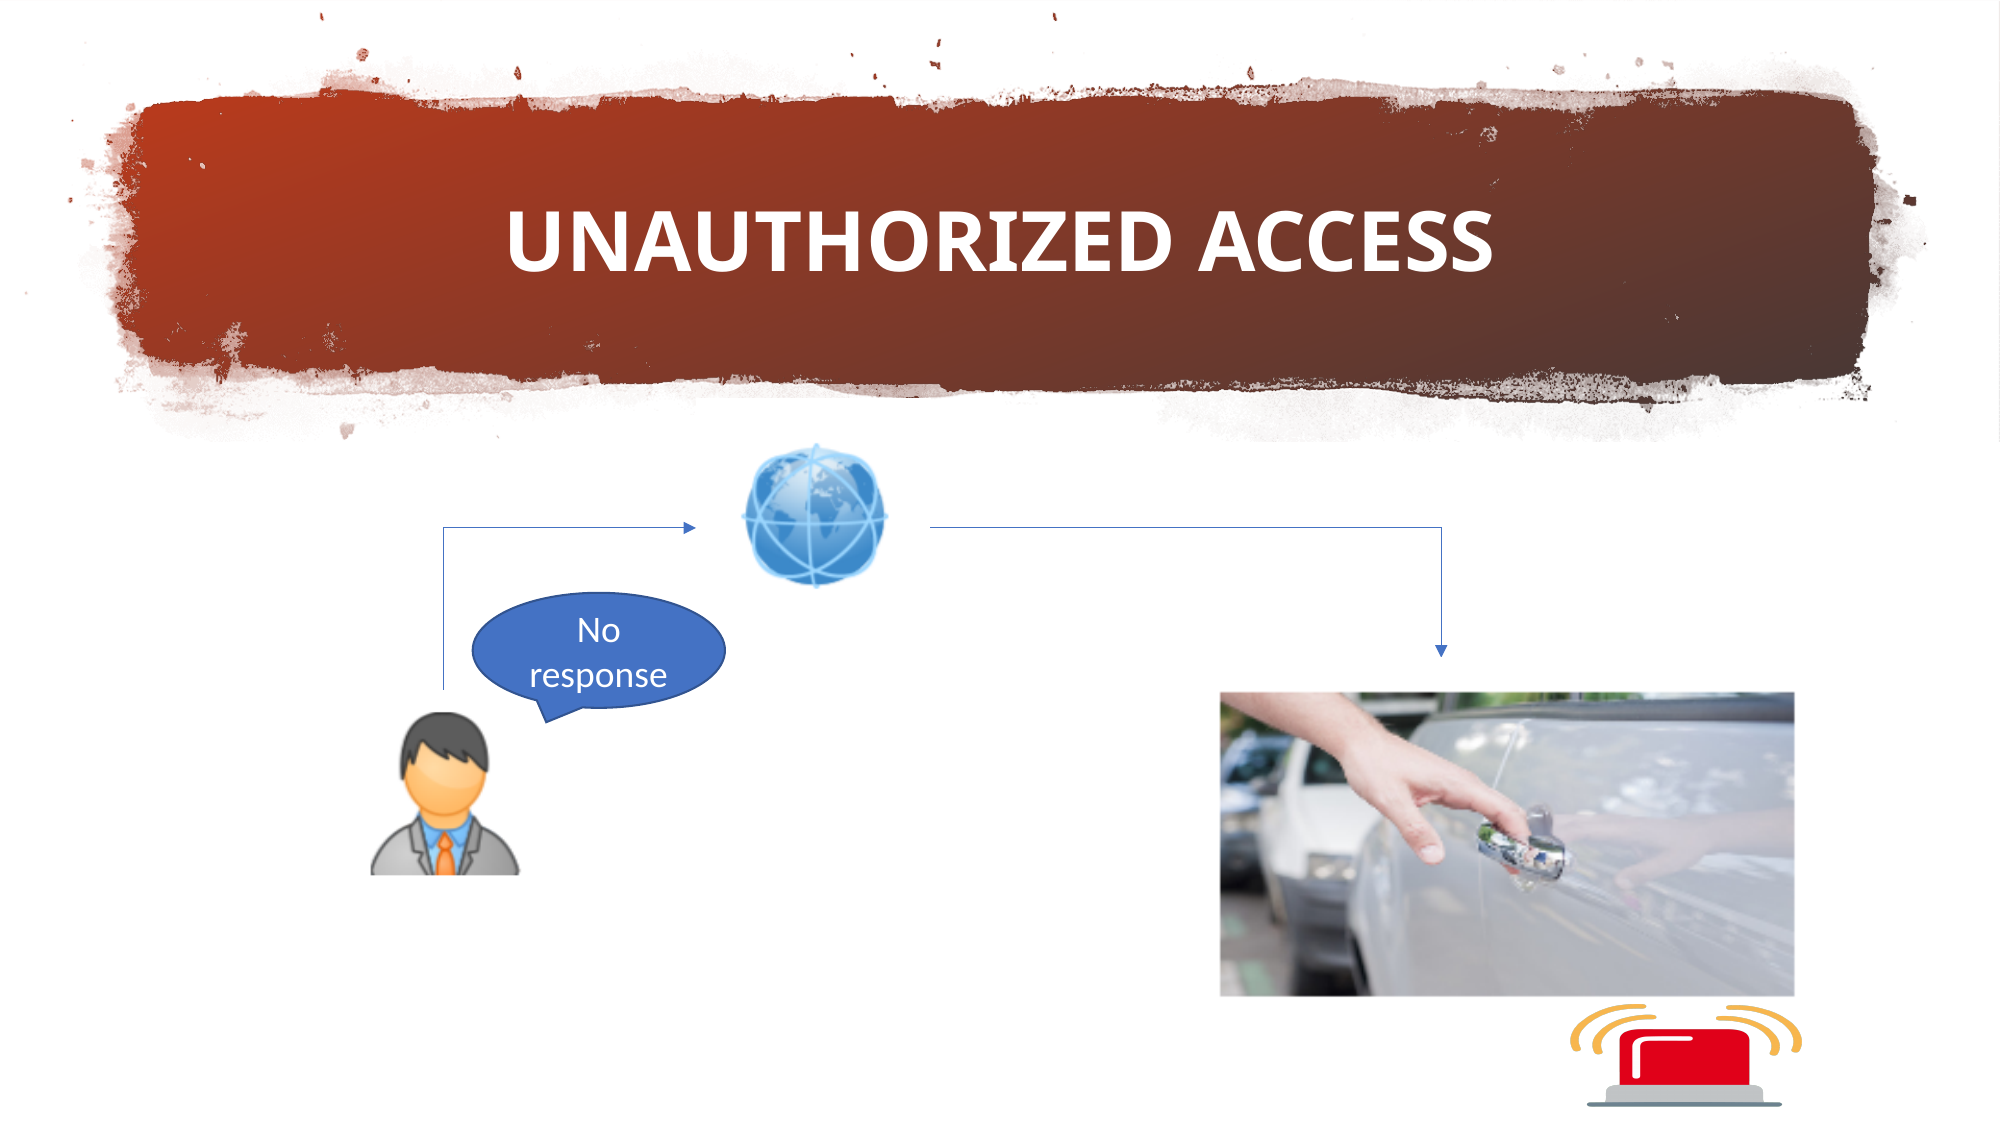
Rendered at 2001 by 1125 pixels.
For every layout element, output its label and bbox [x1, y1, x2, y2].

text_box [488, 482, 651, 735]
text_box [930, 527, 1442, 658]
picture [0, 0, 2000, 1125]
